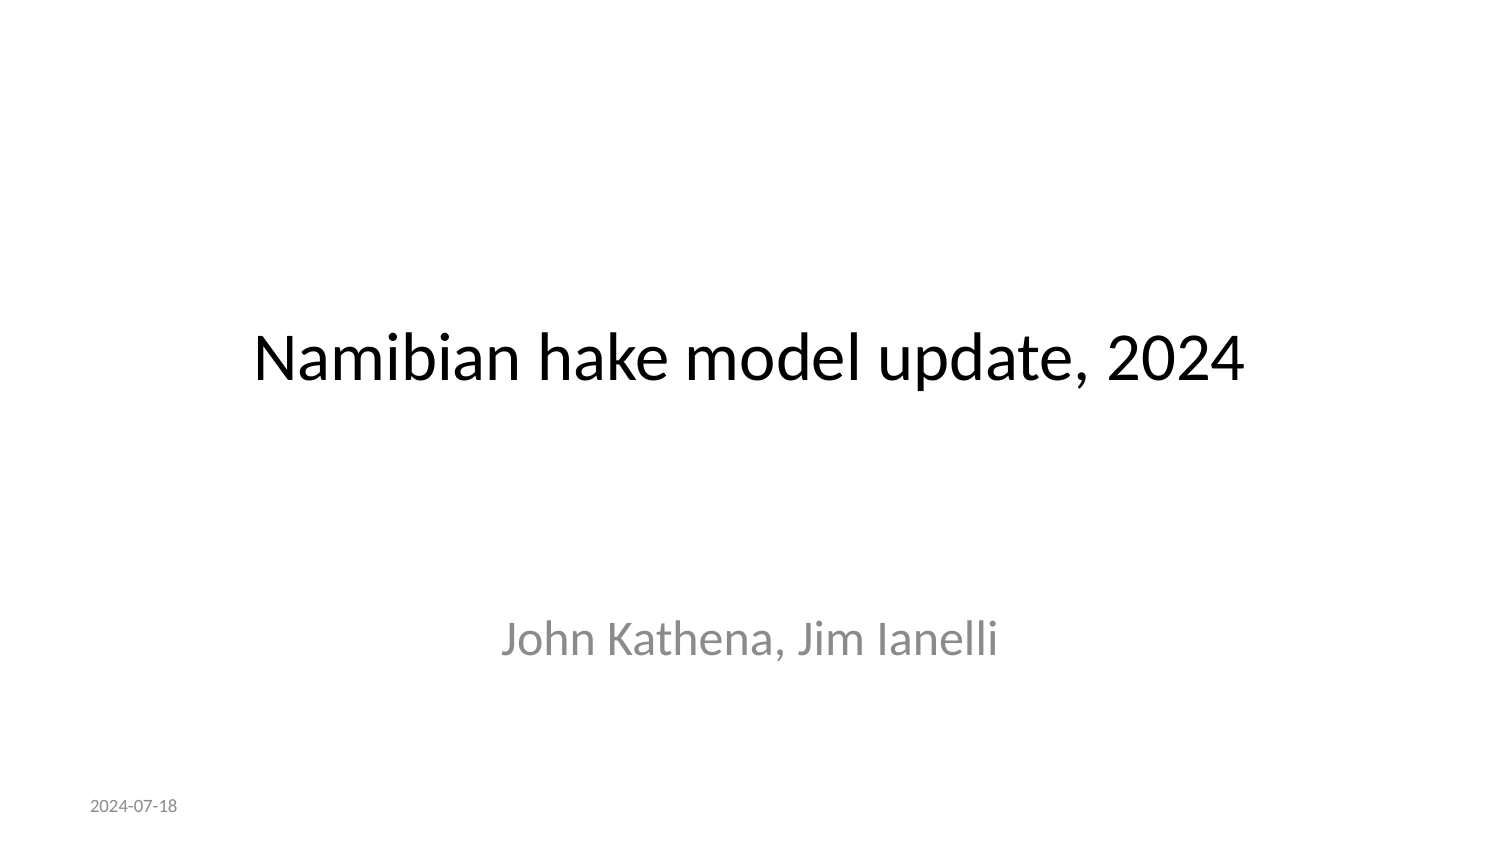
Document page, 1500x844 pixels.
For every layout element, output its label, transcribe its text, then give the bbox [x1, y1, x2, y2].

subtitle John Kathena, Jim Ianelli [225, 478, 1275, 694]
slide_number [75, 782, 425, 827]
title Namibian hake model update, 2024 [112, 262, 1388, 443]
